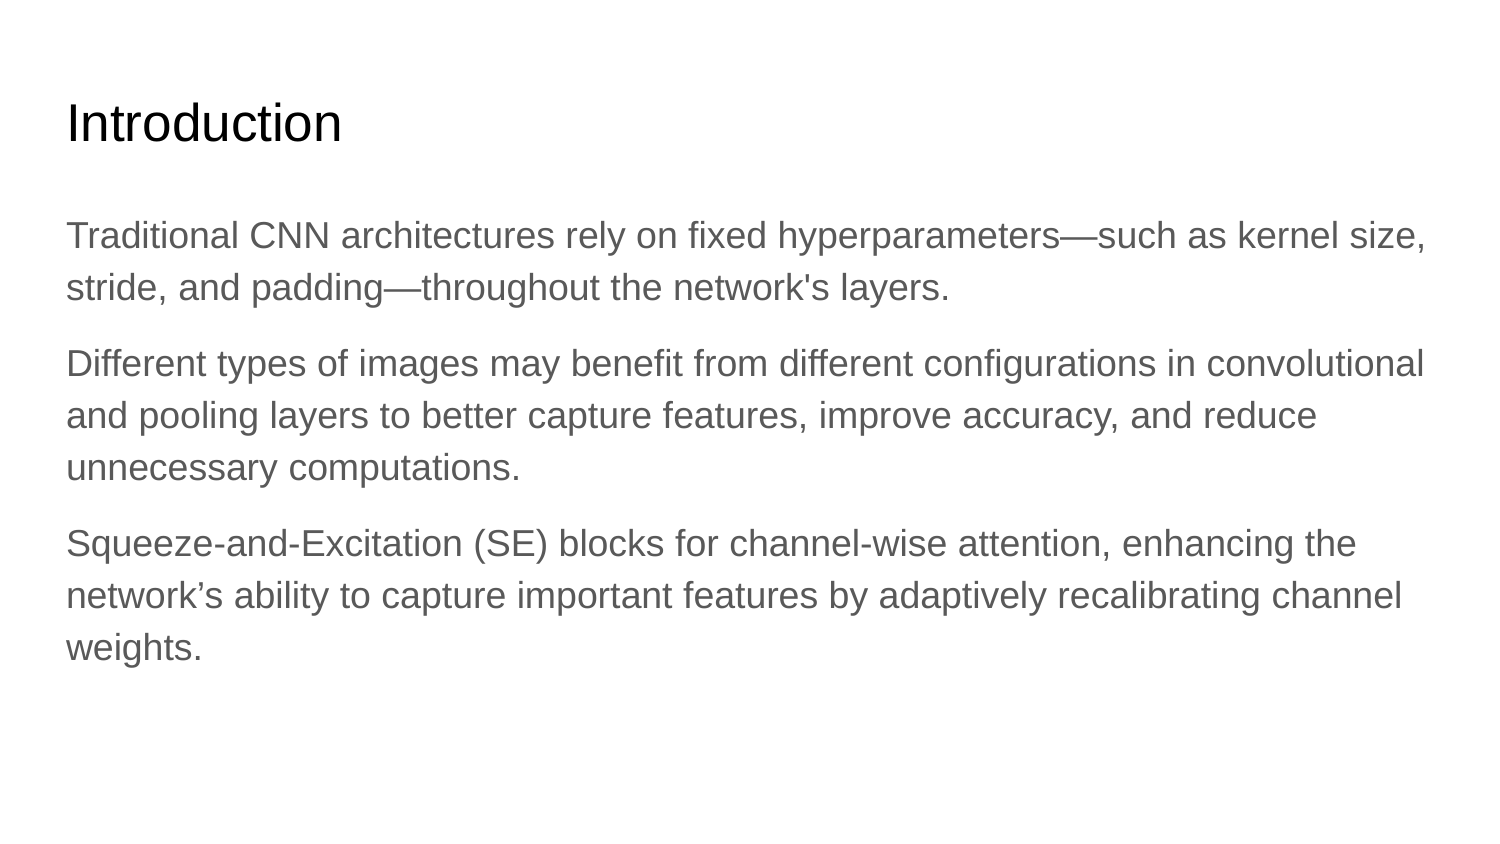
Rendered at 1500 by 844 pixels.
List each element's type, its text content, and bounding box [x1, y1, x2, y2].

list Traditional CNN architectures rely on fixed hyperparameters—such as kernel size, stride, and padding—throughout the network's layers. Different types of images may benefit from different configurations in convolutional and pooling layers to better capture features, improve accuracy, and reduce unnecessary computations. Squeeze-and-Excitation (SE) blocks for channel-wise attention, enhancing the network’s ability to capture important features by adaptively recalibrating channel weights. [51, 189, 1449, 750]
title Introduction [51, 72, 1449, 167]
